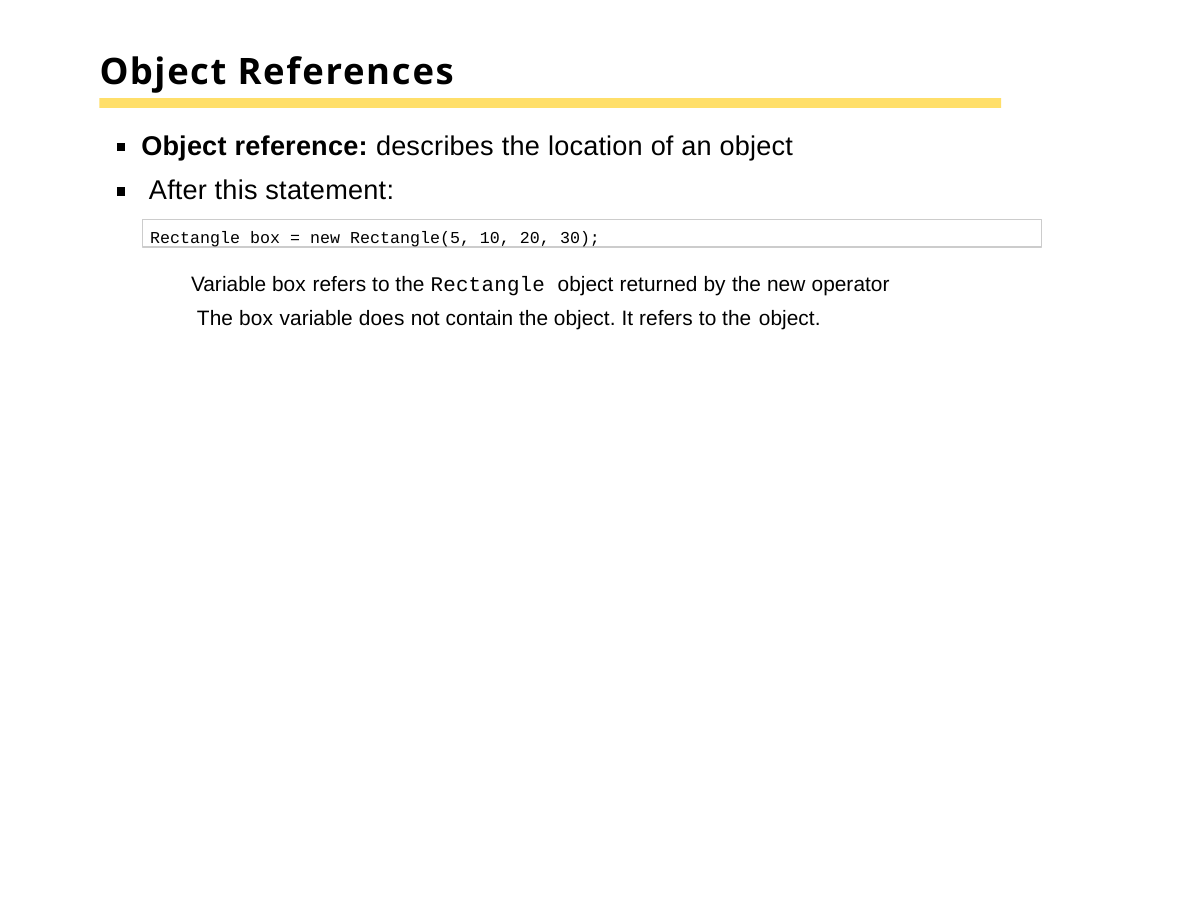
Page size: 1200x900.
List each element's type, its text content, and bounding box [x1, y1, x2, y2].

text_box Variable box refers to the Rectangle object returned by the new operator The box variable does not contain the object. It refers to the object. [189, 260, 894, 330]
text_box Rectangle box = new Rectangle(5, 10, 20, 30); [142, 219, 1042, 248]
title Object References [97, 47, 1103, 199]
text_box Object reference: describes the location of an object After this statement: [139, 115, 800, 205]
